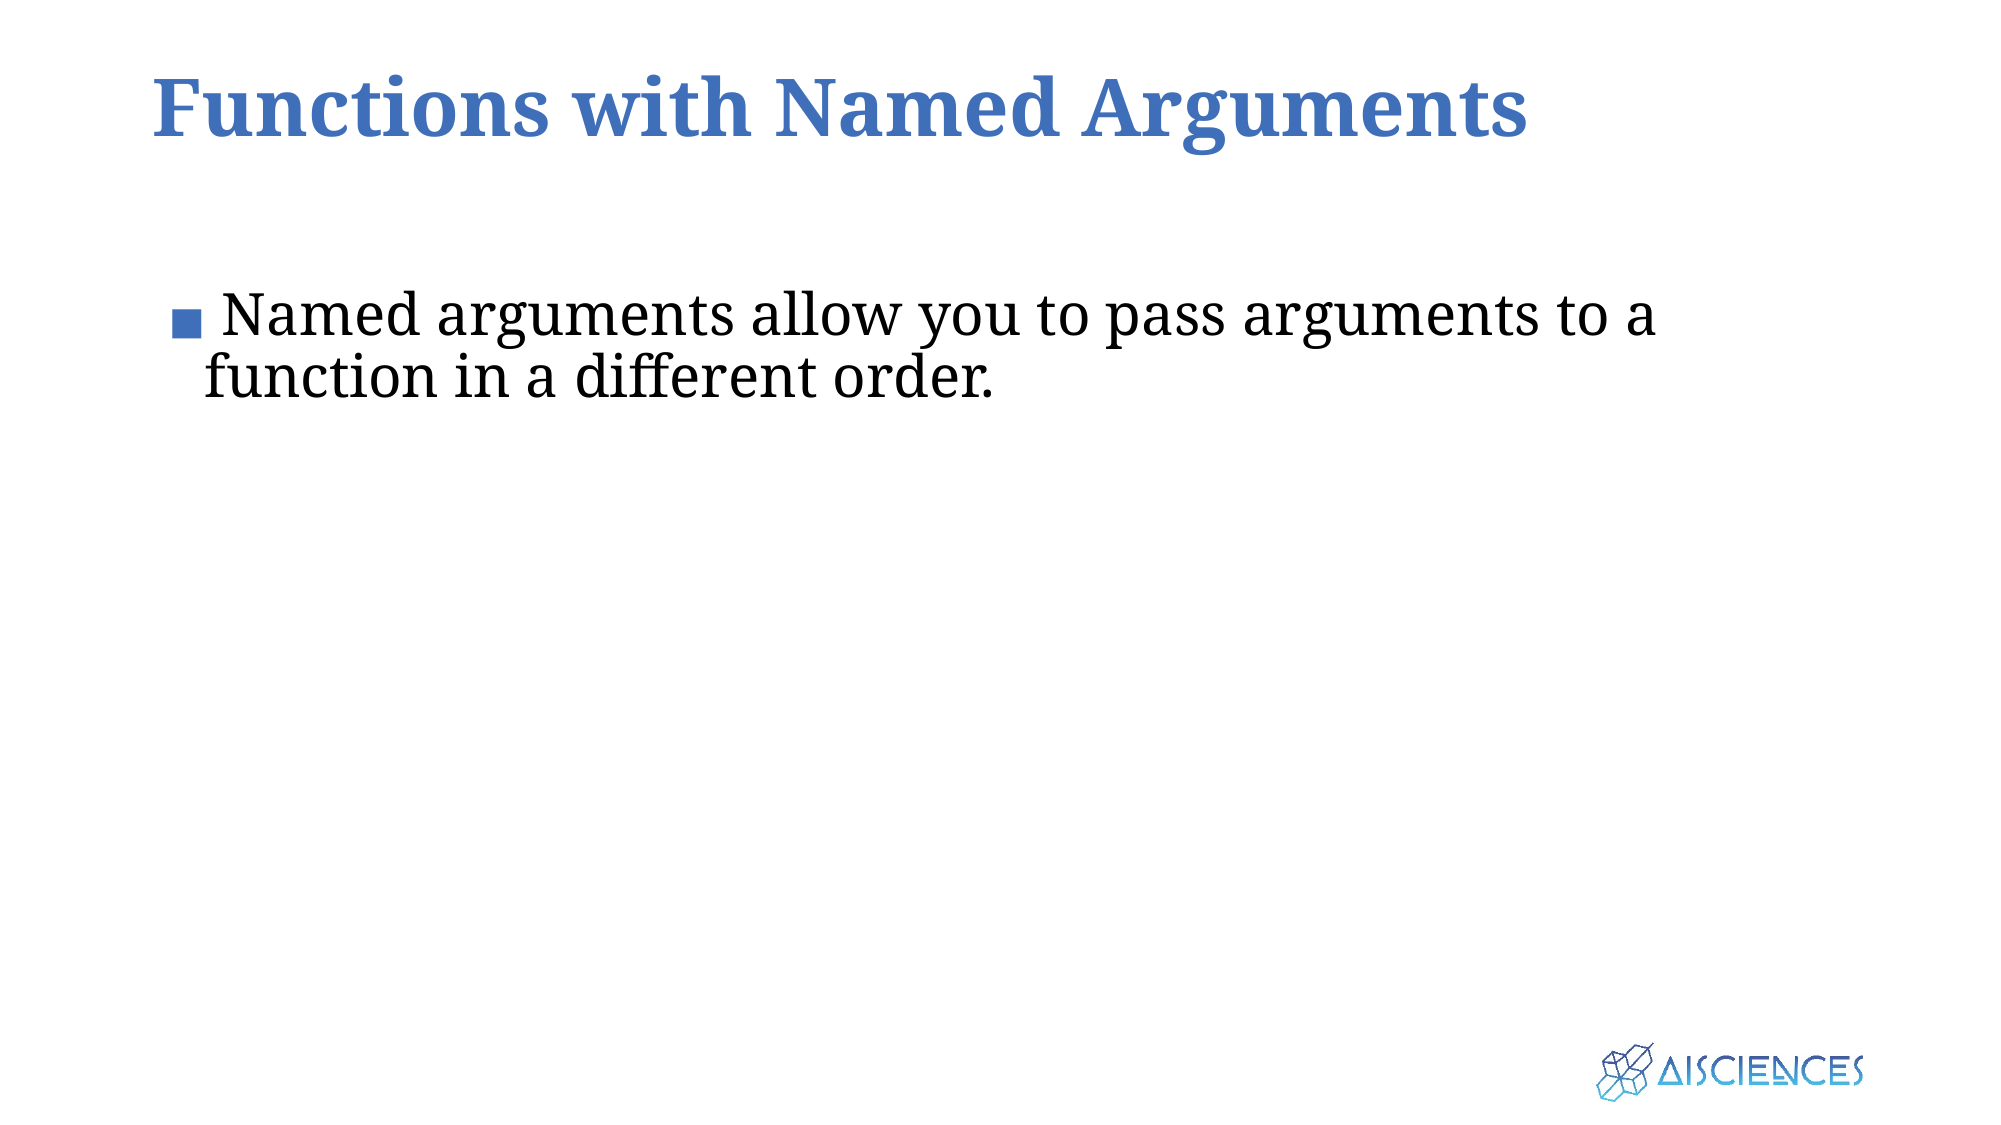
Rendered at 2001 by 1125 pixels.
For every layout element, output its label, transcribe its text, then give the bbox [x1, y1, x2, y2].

title Functions with Named Arguments [137, 59, 1863, 278]
list Named arguments allow you to pass arguments to a function in a different order. [152, 277, 1878, 949]
picture [1596, 1042, 1863, 1102]
